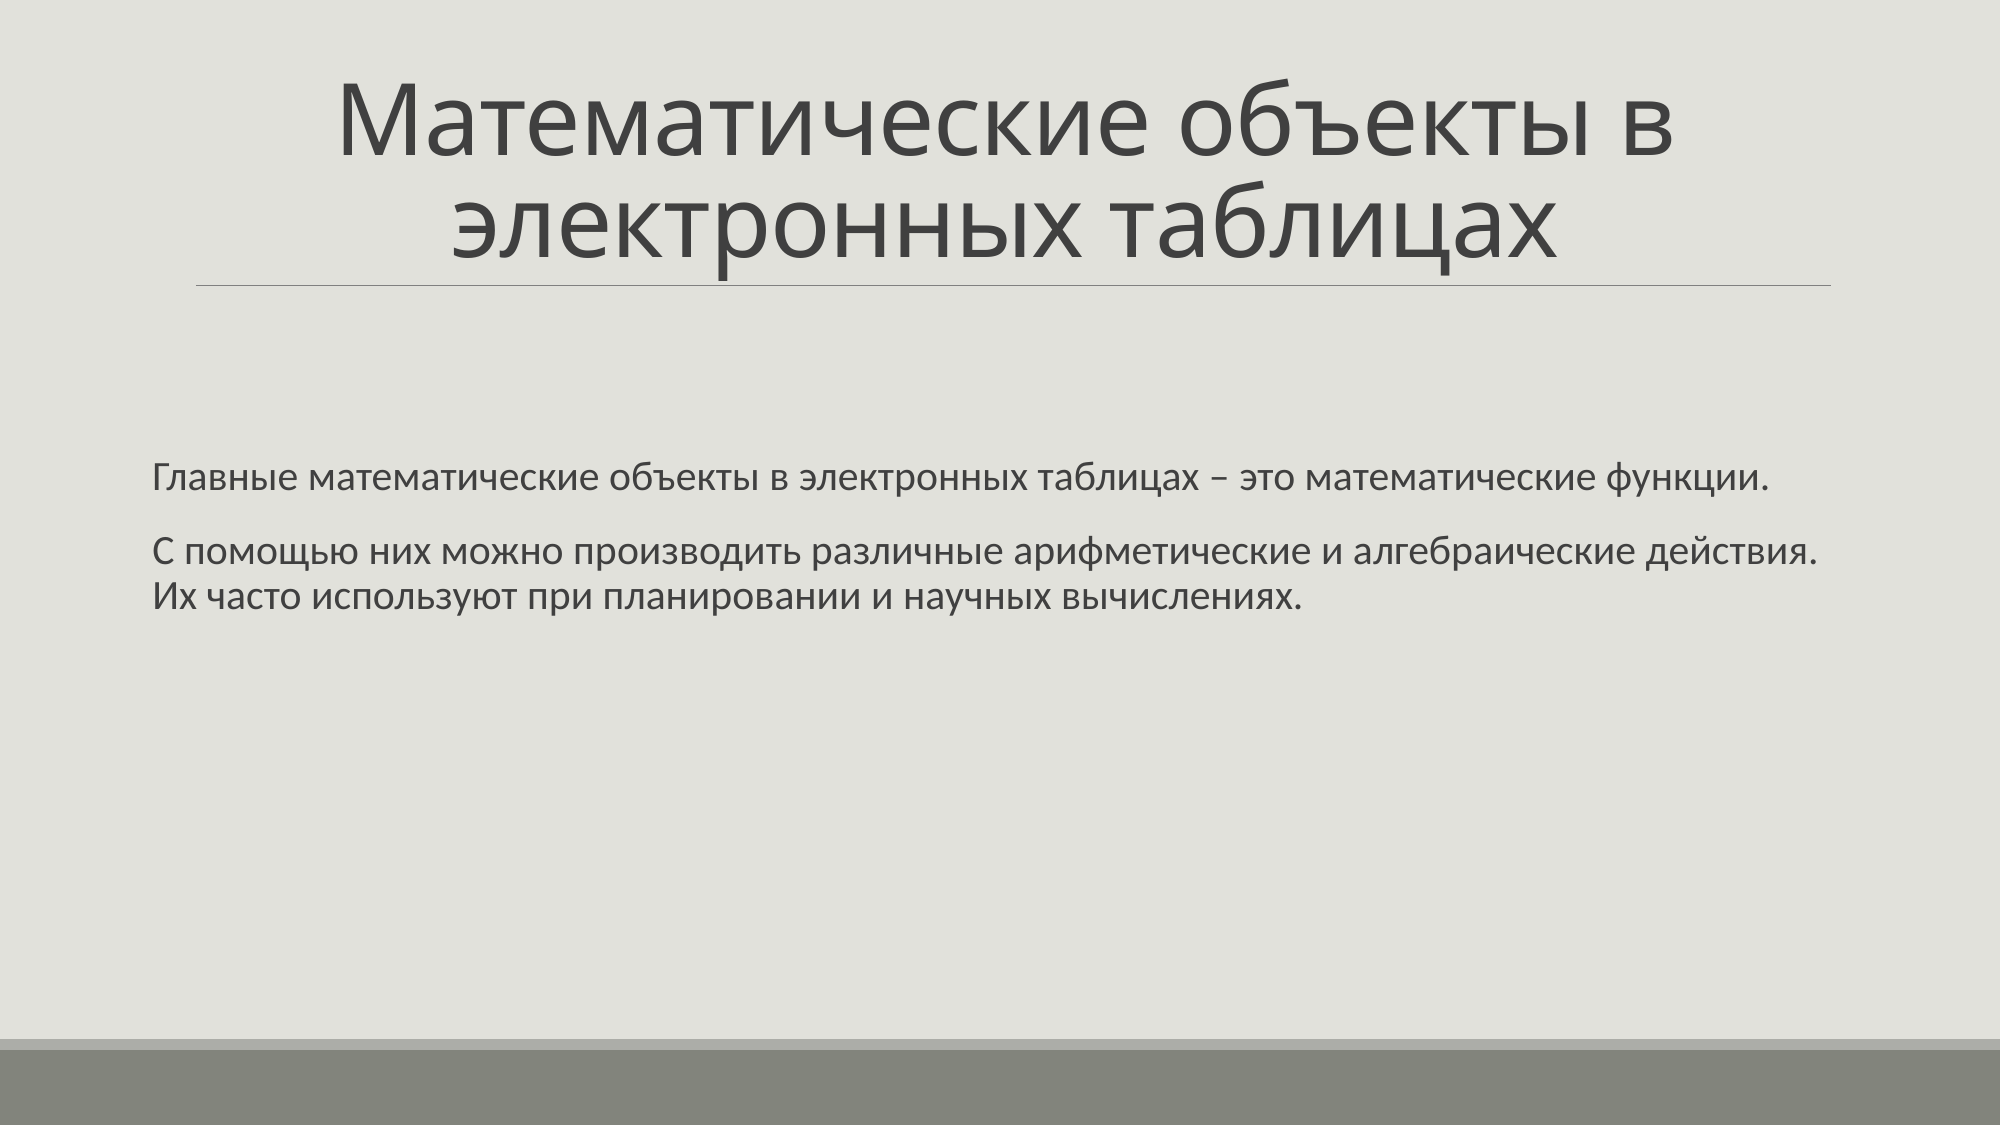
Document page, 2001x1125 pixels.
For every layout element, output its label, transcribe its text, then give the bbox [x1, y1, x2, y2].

list Главные математические объекты в электронных таблицах – это математические функции. С помощью них можно производить различные арифметические и алгебраические действия. Их часто используют при планировании и научных вычислениях. [137, 367, 1863, 1082]
title Математические объекты в электронных таблицах [180, 47, 1830, 285]
